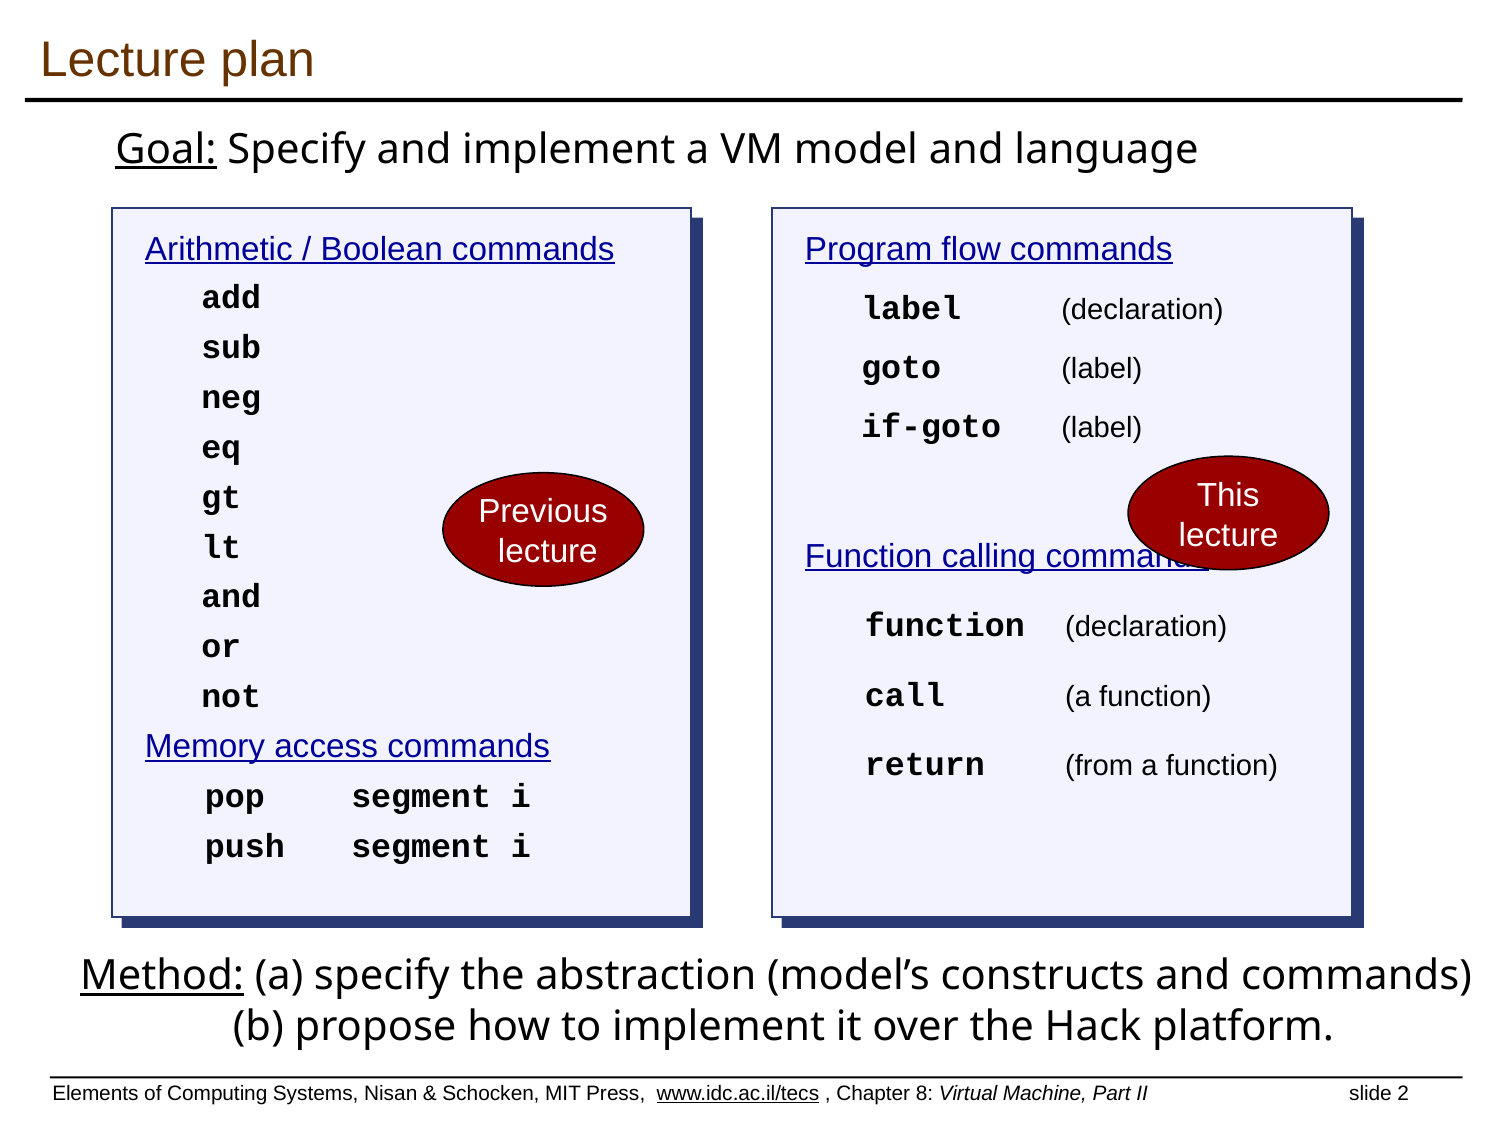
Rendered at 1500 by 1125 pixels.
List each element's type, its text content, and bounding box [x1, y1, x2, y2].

text_box Program flow commands label (declaration) goto (label) if-goto (label) Function calling commands function (declaration) call (a function) return (from a function) [771, 208, 1353, 917]
text_box Method: (a) specify the abstraction (model’s constructs and commands) (b) propose how to implement it over the Hack platform. [64, 940, 1500, 1094]
list Goal: Specify and implement a VM model and language [100, 113, 1376, 185]
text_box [442, 455, 1330, 587]
title Lecture plan [24, 12, 1463, 100]
text_box Arithmetic / Boolean commands add sub neg eq gt lt and or not Memory access commands pop segment i push segment i [111, 208, 691, 917]
